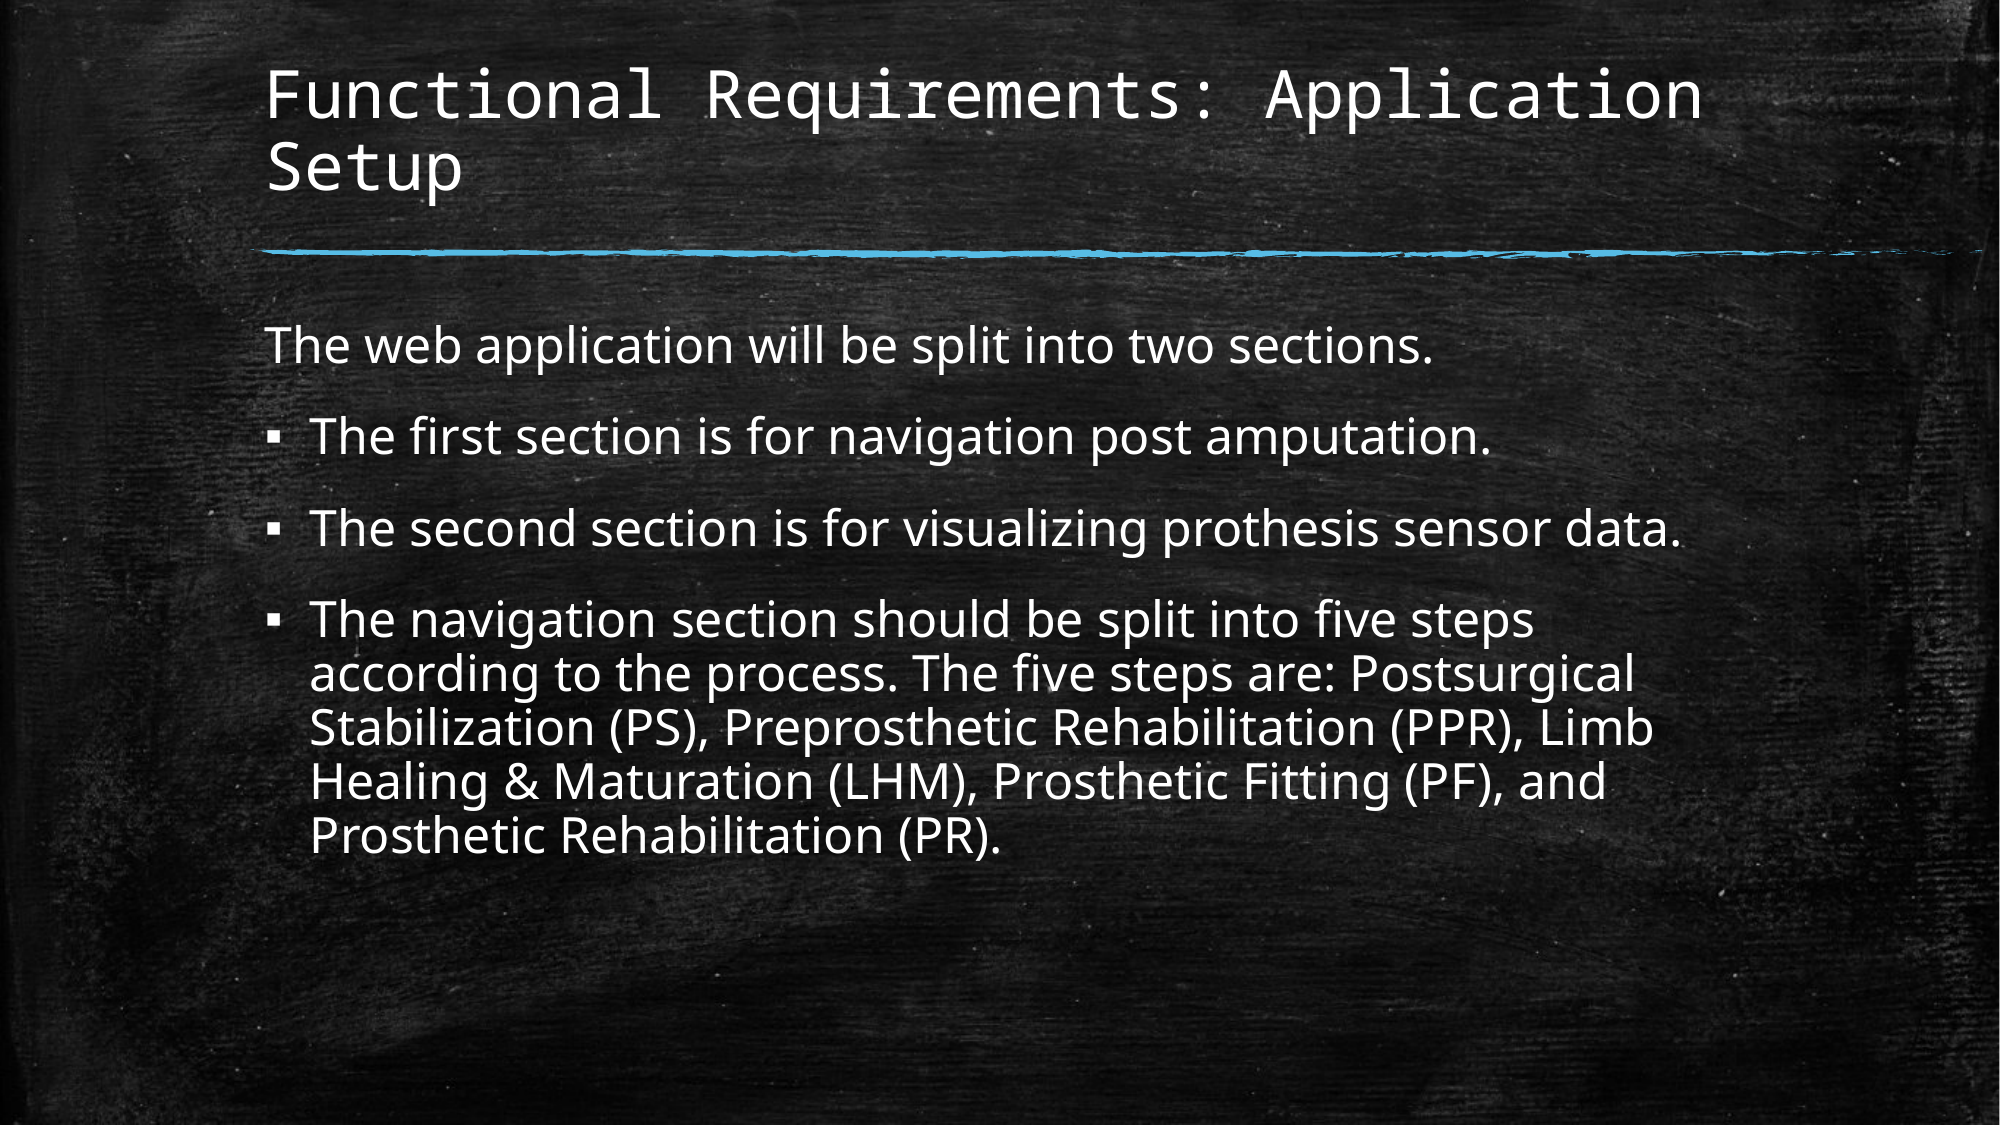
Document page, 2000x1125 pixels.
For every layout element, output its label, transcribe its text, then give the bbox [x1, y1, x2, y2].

list The web application will be split into two sections. The first section is for navigation post amputation. The second section is for visualizing prothesis sensor data. The navigation section should be split into five steps according to the process. The five steps are: Postsurgical Stabilization (PS), Preprosthetic Rehabilitation (PPR), Limb Healing & Maturation (LHM), Prosthetic Fitting (PF), and Prosthetic Rehabilitation (PR). [249, 312, 1750, 1013]
title Functional Requirements: Application Setup [249, 45, 1822, 213]
